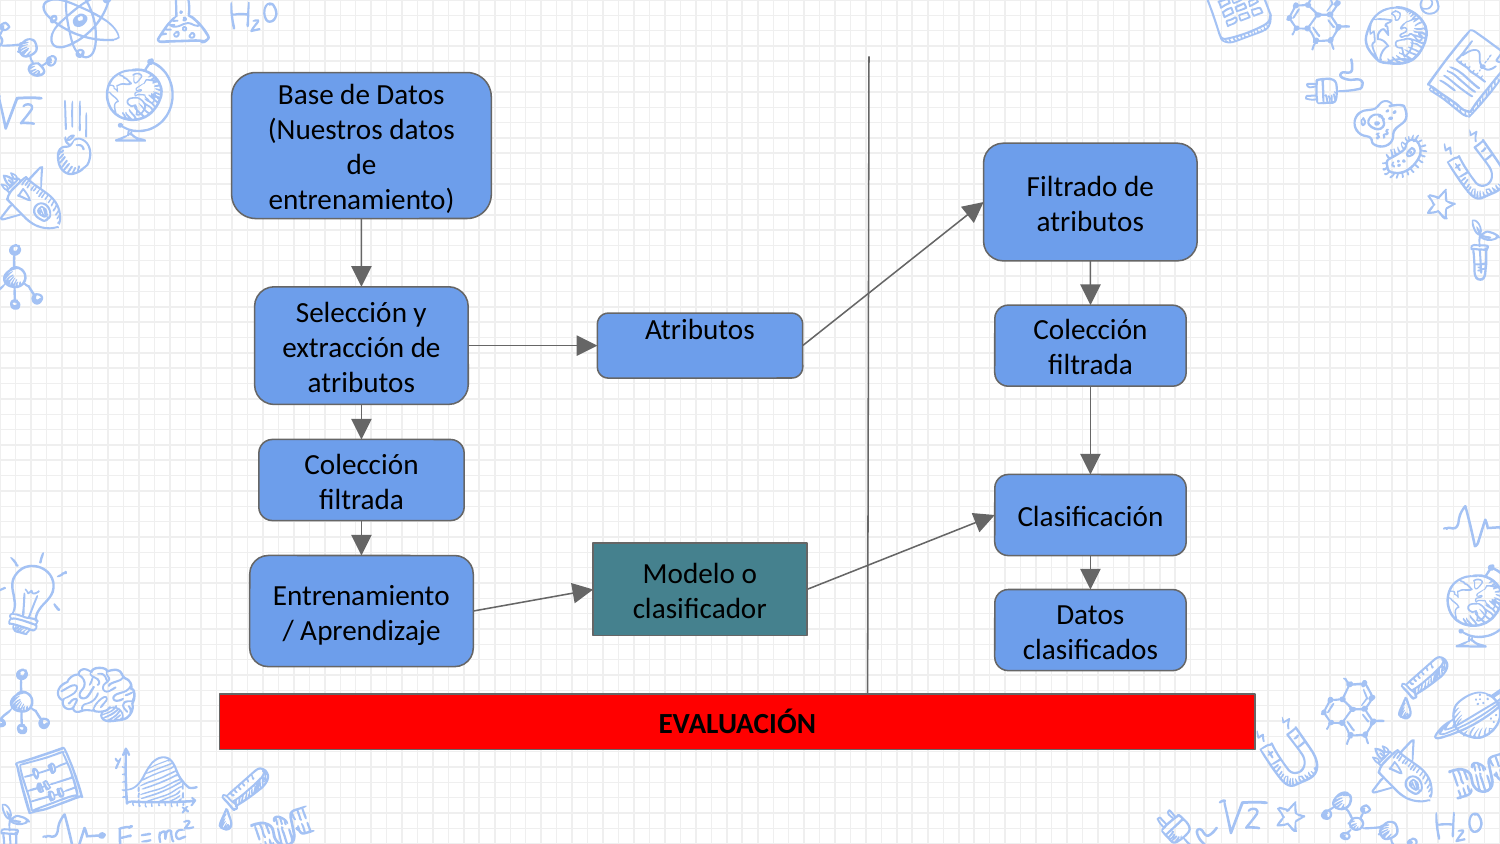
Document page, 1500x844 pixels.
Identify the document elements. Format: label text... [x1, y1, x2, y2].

text_box Selección y extracción de atributos [254, 286, 469, 405]
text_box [473, 589, 594, 612]
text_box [806, 514, 995, 590]
text_box Filtrado de atributos [983, 143, 1198, 261]
text_box EVALUACIÓN [219, 694, 1255, 750]
text_box Clasificación [994, 474, 1187, 556]
text_box Entrenamiento / Aprendizaje [249, 555, 474, 667]
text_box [802, 201, 984, 346]
text_box Colección filtrada [258, 439, 465, 521]
text_box Modelo o clasificador [593, 543, 807, 636]
text_box Datos clasificados [994, 589, 1187, 671]
text_box Atributos [597, 313, 803, 379]
text_box Base de Datos (Nuestros datos de entrenamiento) [231, 72, 492, 219]
text_box Colección filtrada [994, 305, 1187, 387]
